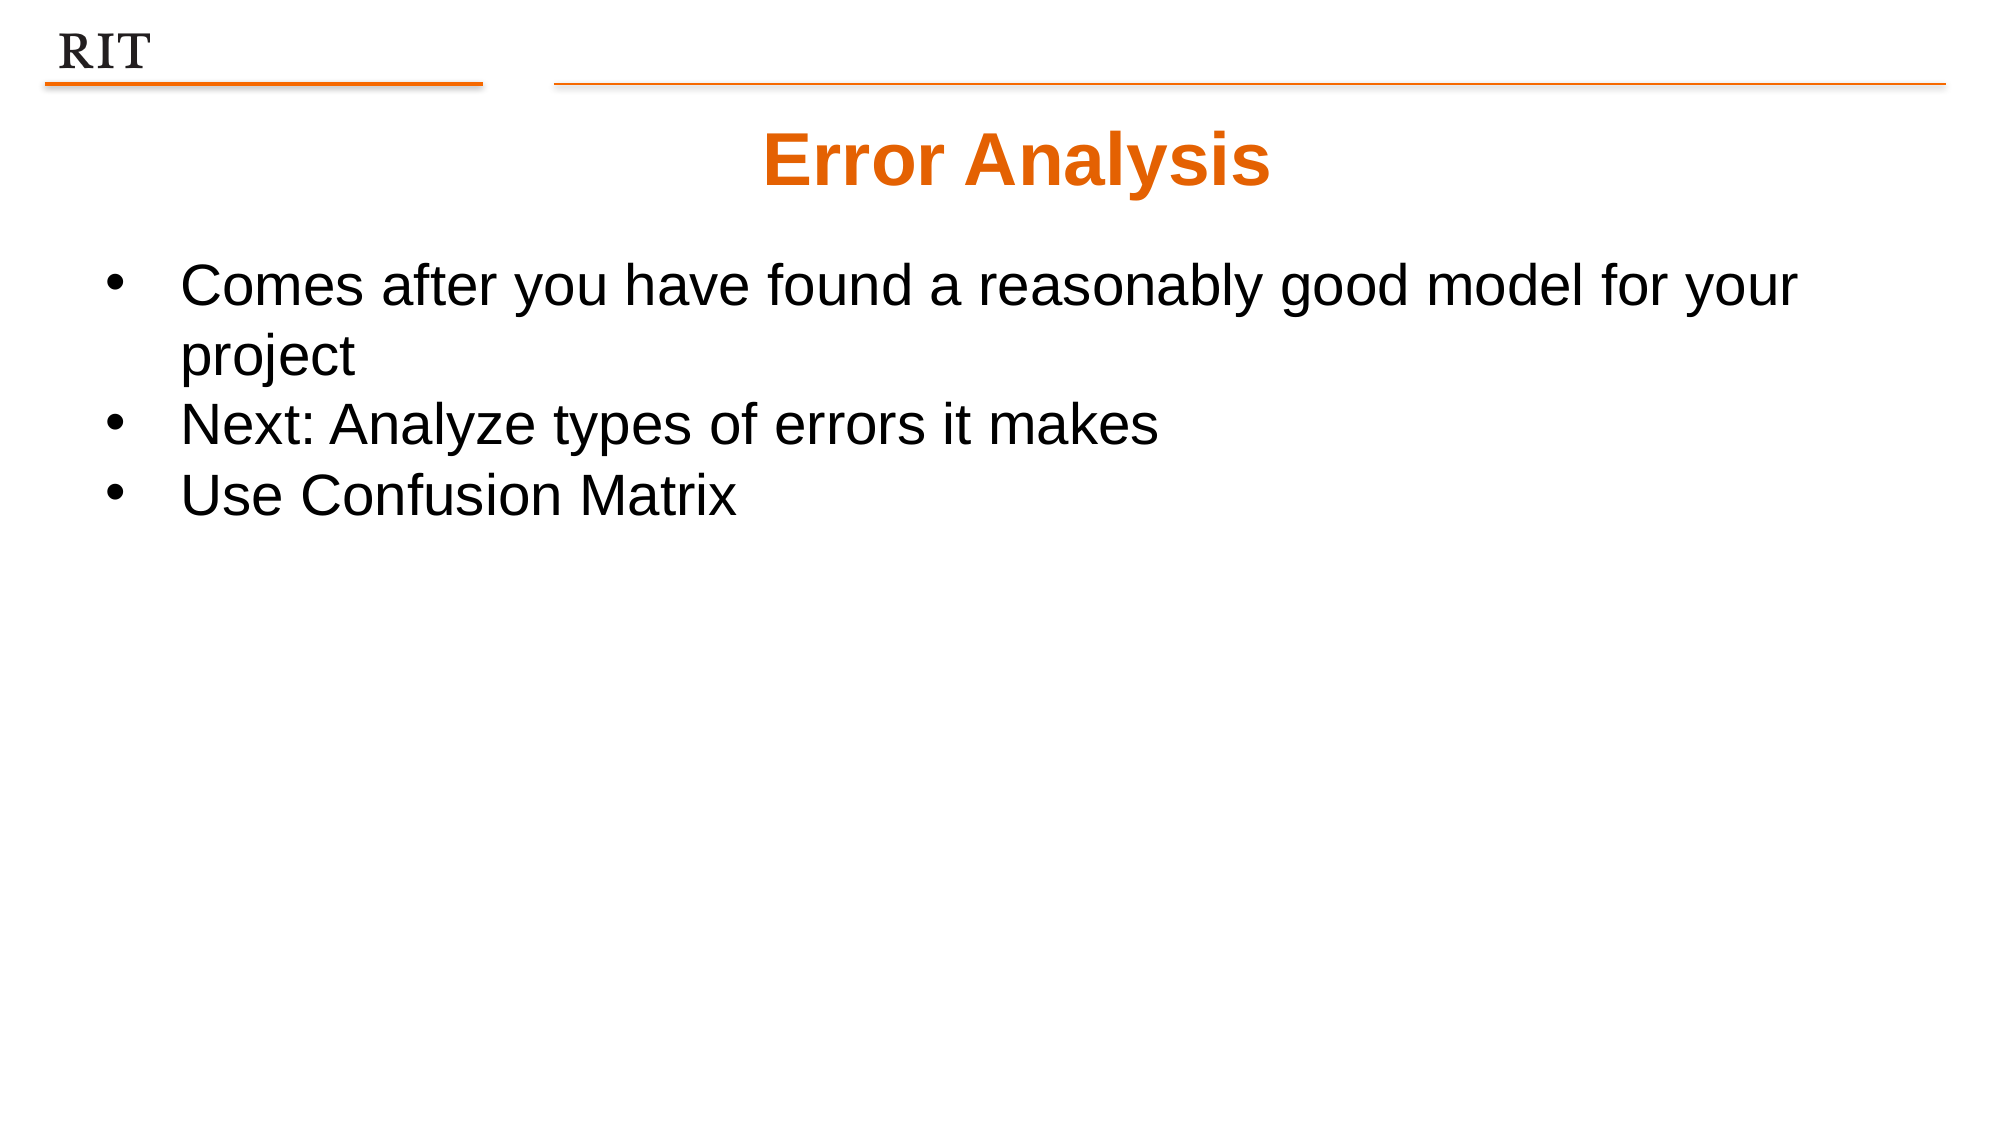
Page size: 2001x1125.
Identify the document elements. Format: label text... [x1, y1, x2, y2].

title Error Analysis [117, 114, 1918, 198]
text_box Comes after you have found a reasonably good model for your project Next: Analyze types of errors it makes Use Confusion Matrix [85, 226, 1936, 912]
